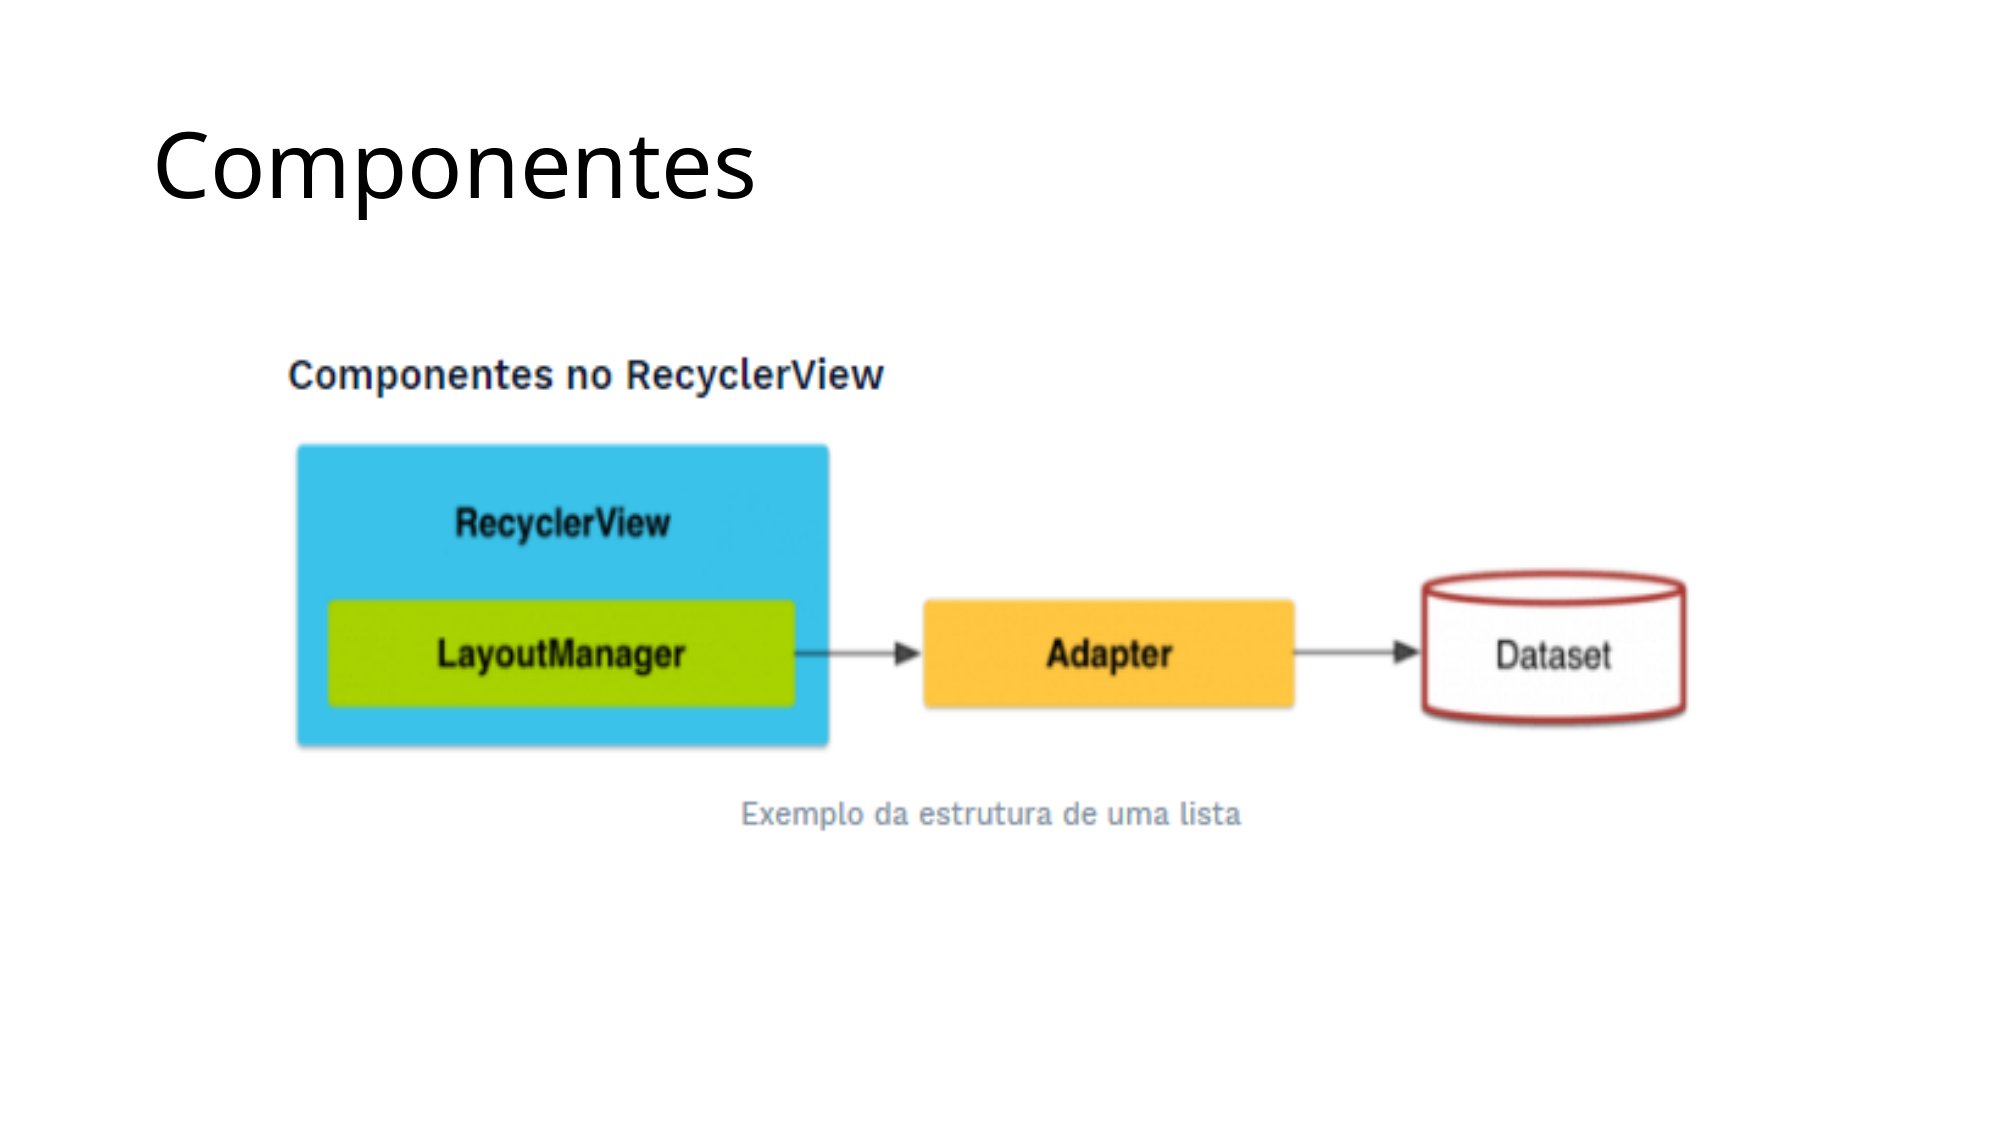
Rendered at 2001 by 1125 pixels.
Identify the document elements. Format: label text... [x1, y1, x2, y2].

title Componentes [137, 59, 1863, 278]
picture [277, 341, 1723, 843]
